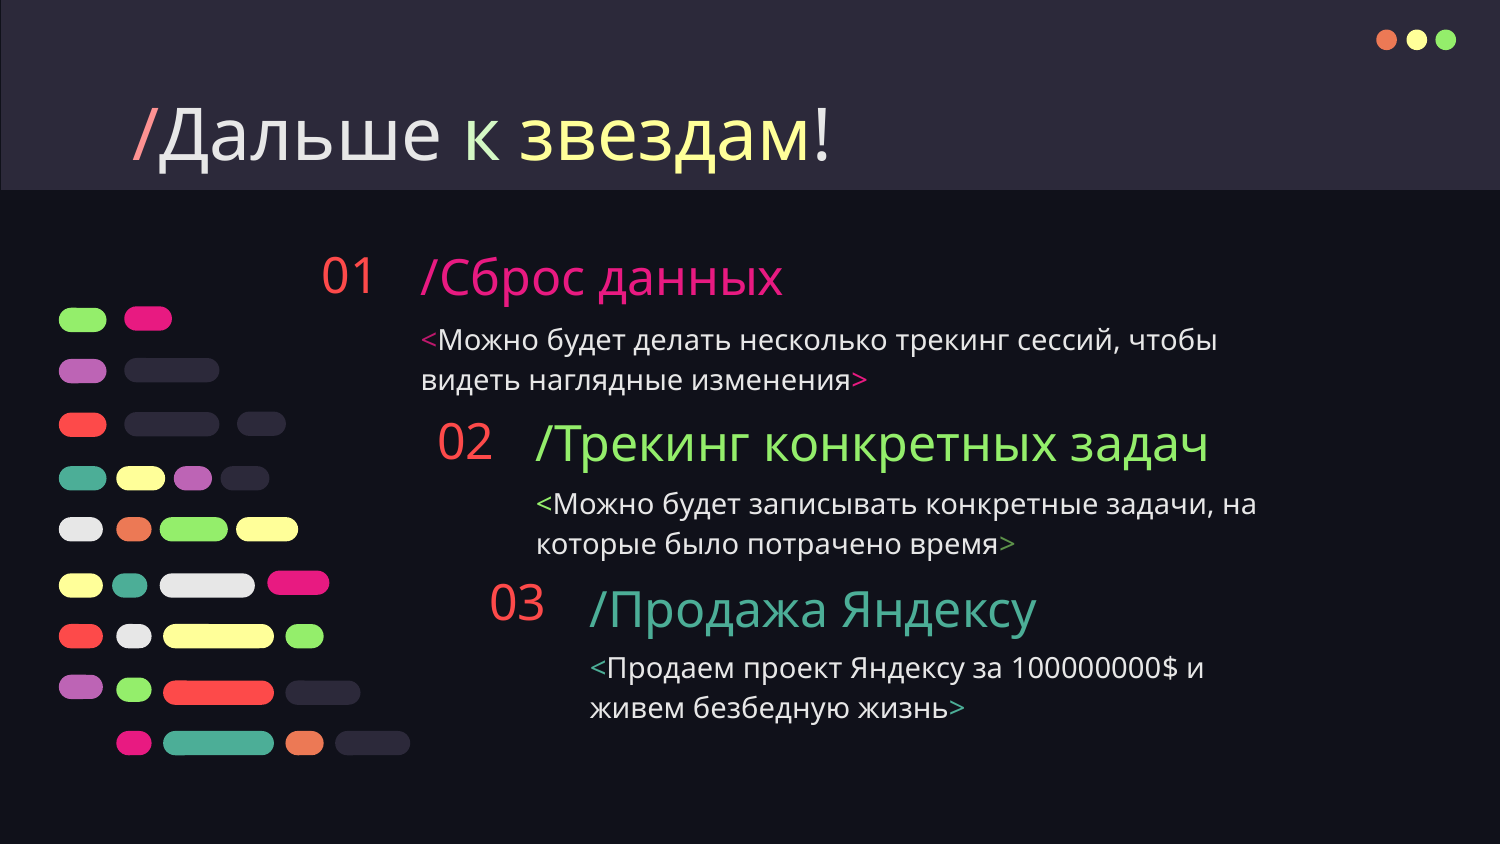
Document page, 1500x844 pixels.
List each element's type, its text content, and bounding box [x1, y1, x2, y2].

subtitle /Сброс данных [405, 241, 1097, 321]
title /Дальше к звездам! [116, 72, 1382, 167]
title 02 [422, 407, 520, 472]
subtitle <Можно будет записывать конкретные задачи, на которые было потрачено время> [520, 487, 1307, 559]
subtitle <Продаем проект Яндексу за 100000000$ и живем безбедную жизнь> [574, 653, 1266, 723]
subtitle /Продажа Яндексу [574, 573, 1266, 653]
title 03 [474, 573, 574, 628]
subtitle /Трекинг конкретных задач [520, 407, 1348, 487]
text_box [58, 306, 411, 756]
title 01 [306, 241, 405, 304]
subtitle <Можно будет делать несколько трекинг сессий, чтобы видеть наглядные изменения> [415, 300, 1330, 395]
